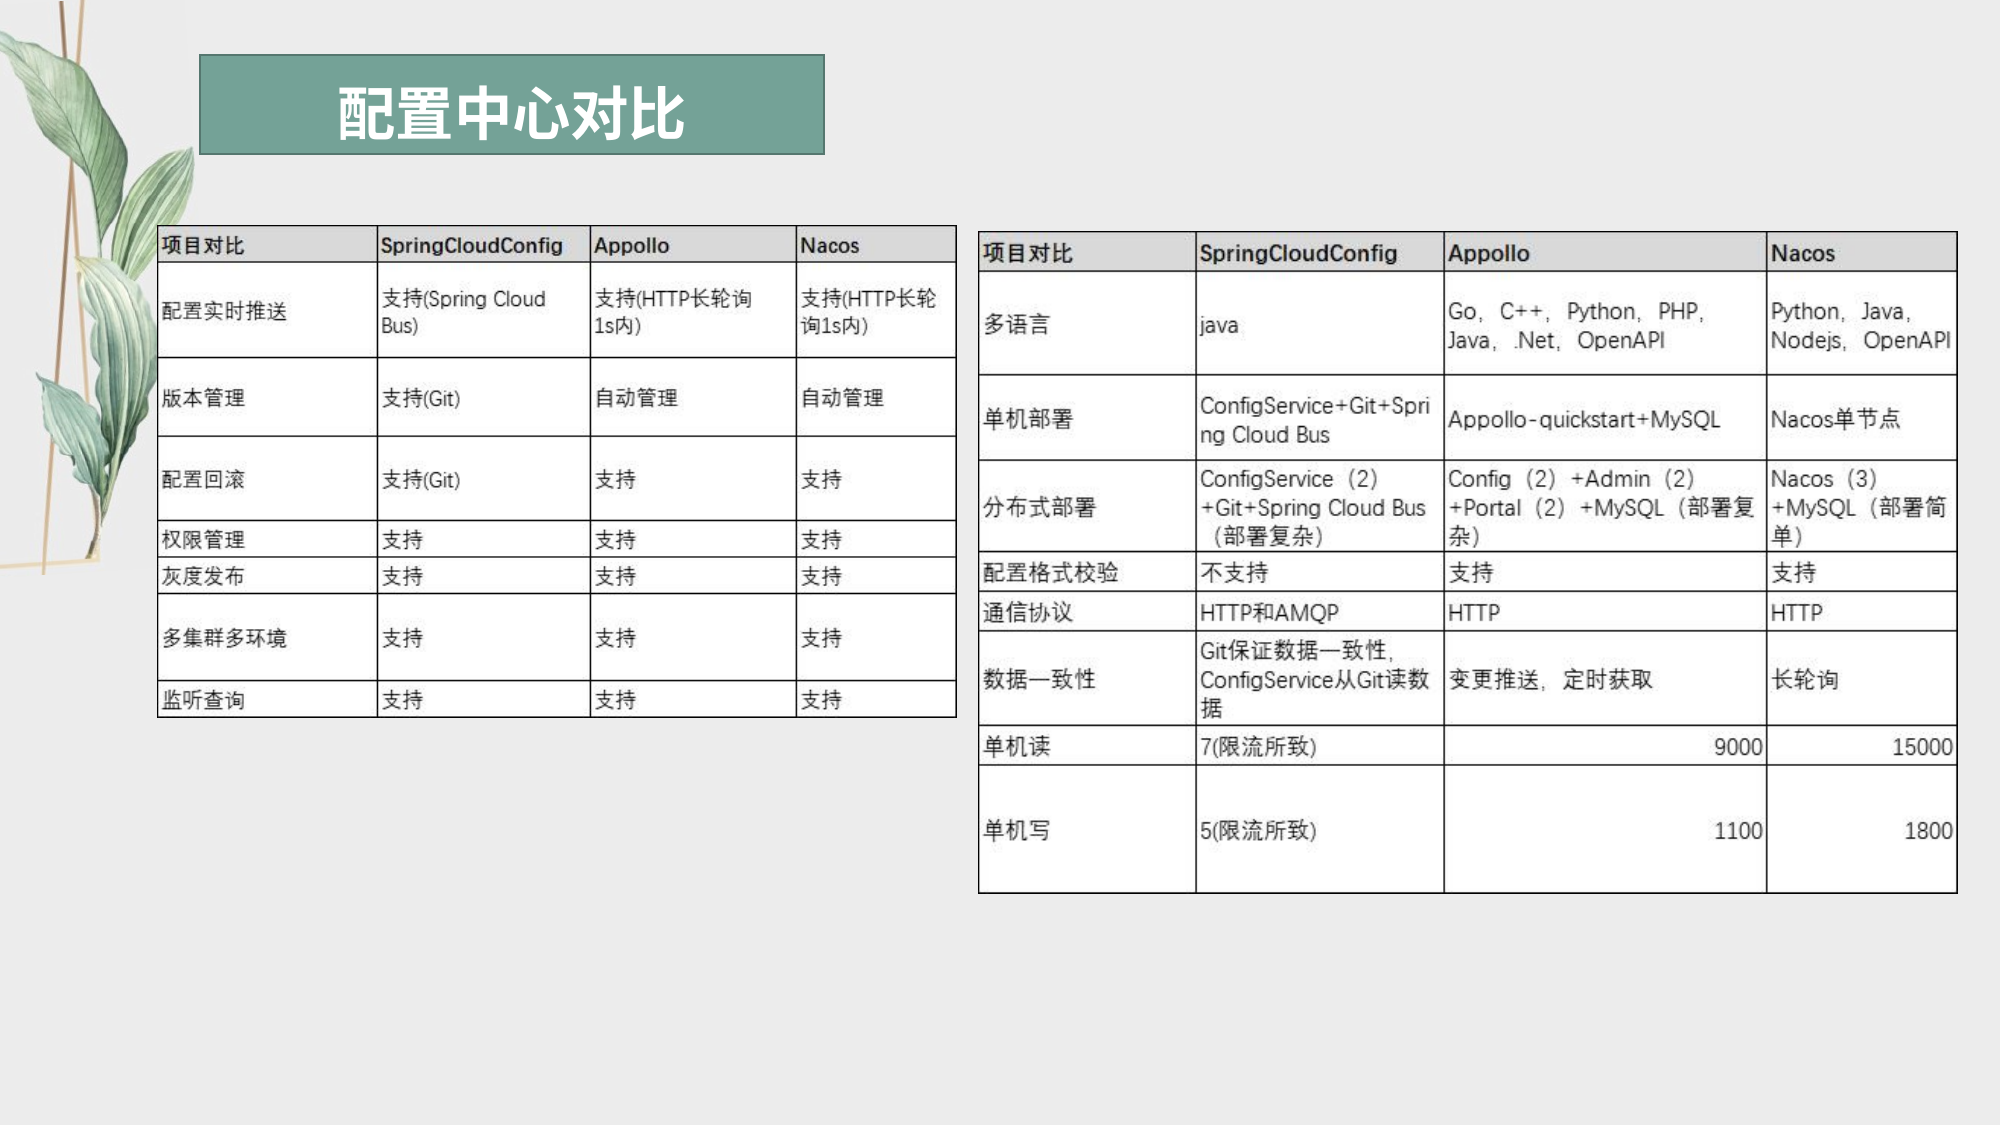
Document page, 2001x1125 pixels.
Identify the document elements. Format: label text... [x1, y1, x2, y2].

picture [978, 231, 1958, 894]
picture [0, 0, 957, 718]
text_box 配置中心对比 [199, 54, 825, 155]
